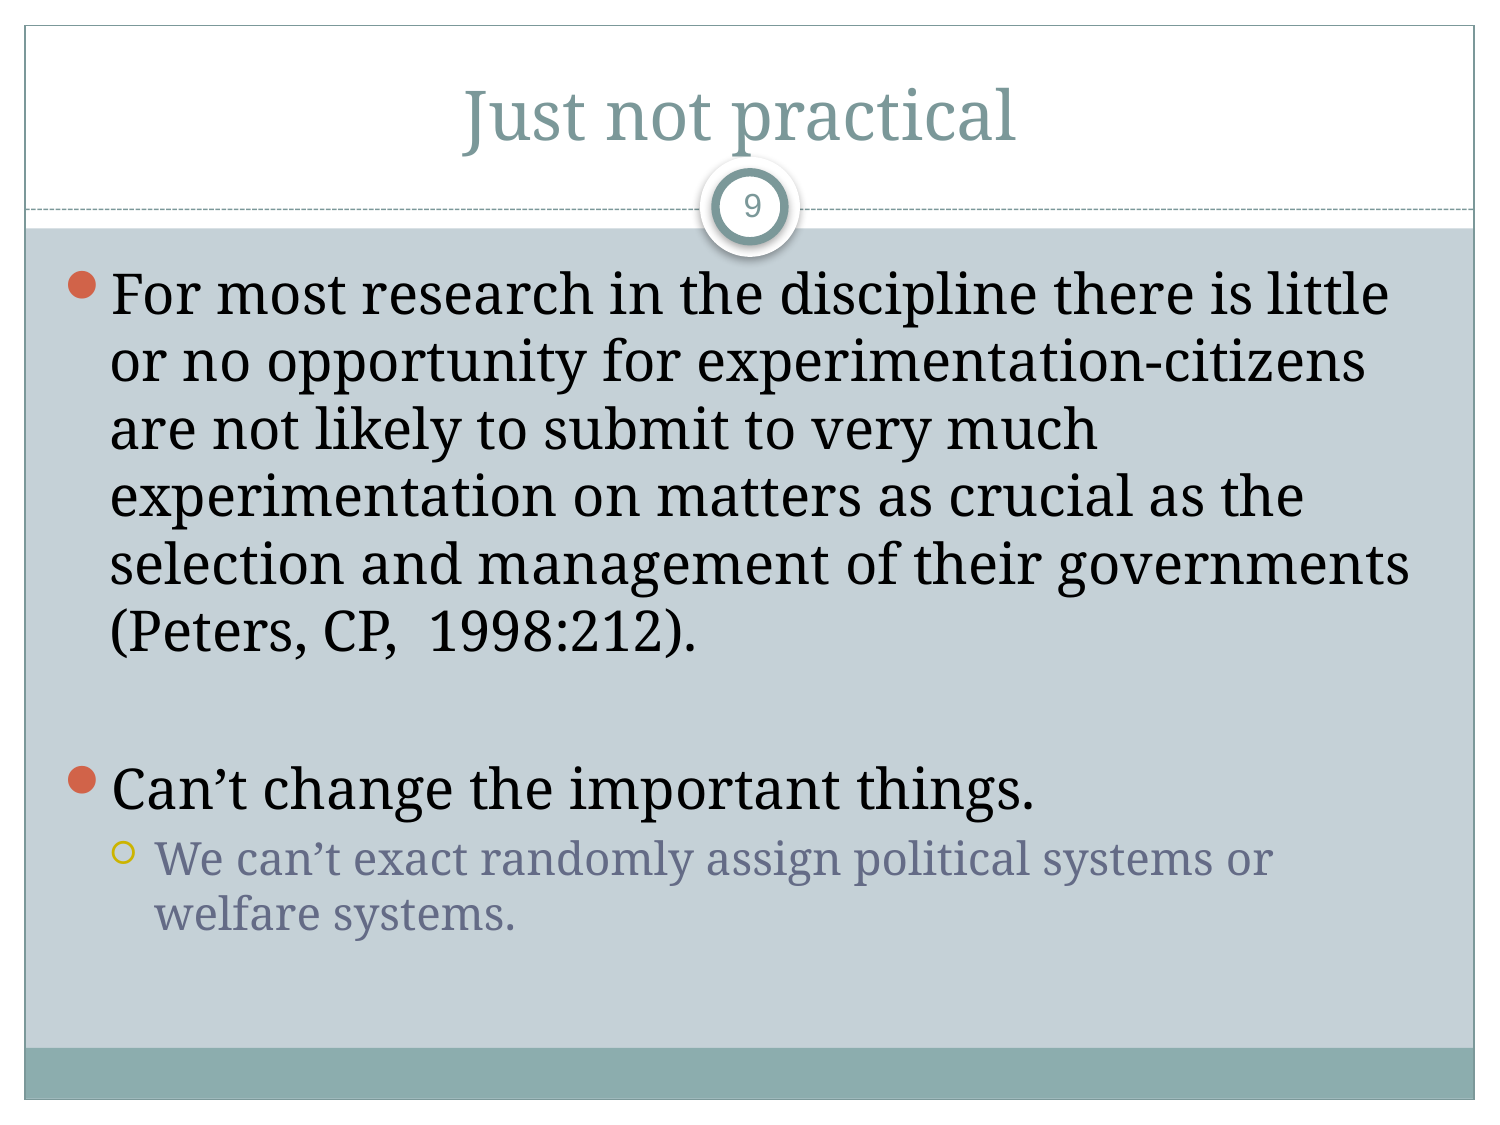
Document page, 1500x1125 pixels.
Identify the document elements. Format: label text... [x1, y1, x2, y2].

title Just not practical [49, 37, 1450, 162]
slide_number 9 [715, 168, 791, 241]
list For most research in the discipline there is little or no opportunity for experimentation-citizens are not likely to submit to very much experimentation on matters as crucial as the selection and management of their governments (Peters, CP, 1998:212). Can’t change the important things. We can’t exact randomly assign political systems or welfare systems. [49, 250, 1445, 1001]
